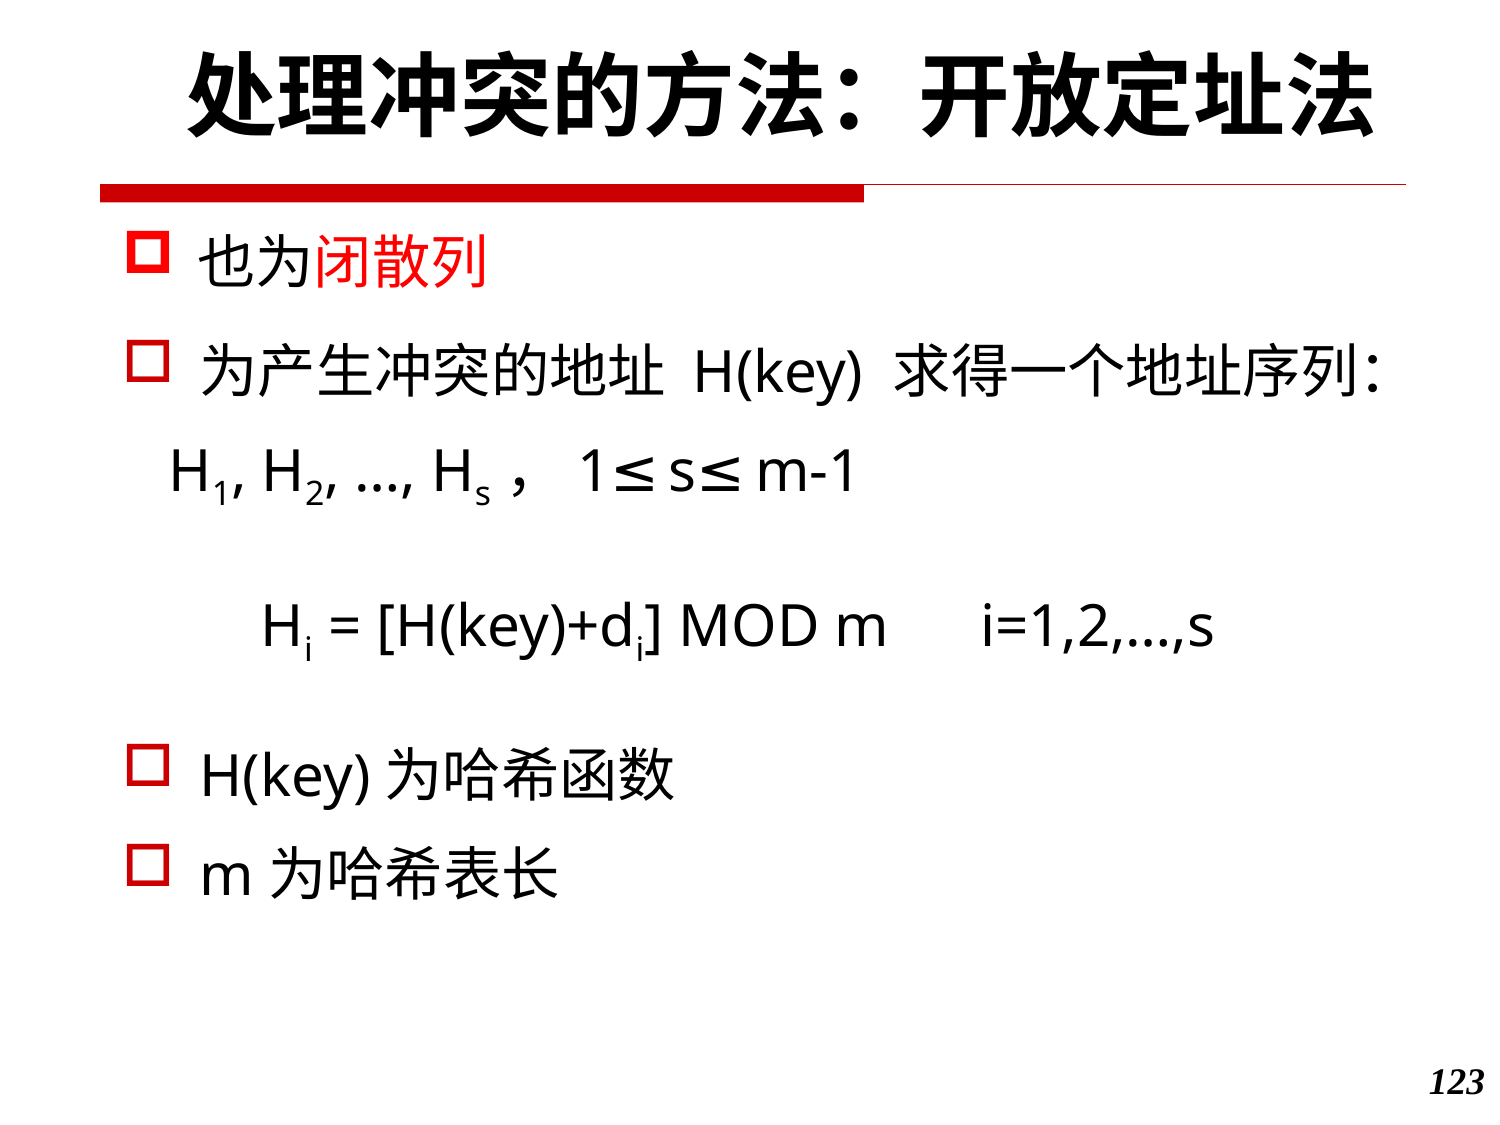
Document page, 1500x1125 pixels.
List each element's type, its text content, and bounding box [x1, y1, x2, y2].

list 为产生冲突的地址 H(key) 求得一个地址序列： H1, H2, …, Hs，1≤s≤m-1 Hi = [H(key)+di] MOD m i=1,2,…,s H(key)为哈希函数 m为哈希表长 [107, 326, 1500, 989]
text_box 处理冲突的方法：开放定址法 [87, 30, 1475, 156]
text_box 也为闭散列 [107, 217, 909, 303]
text_box 123 [1400, 1049, 1500, 1110]
